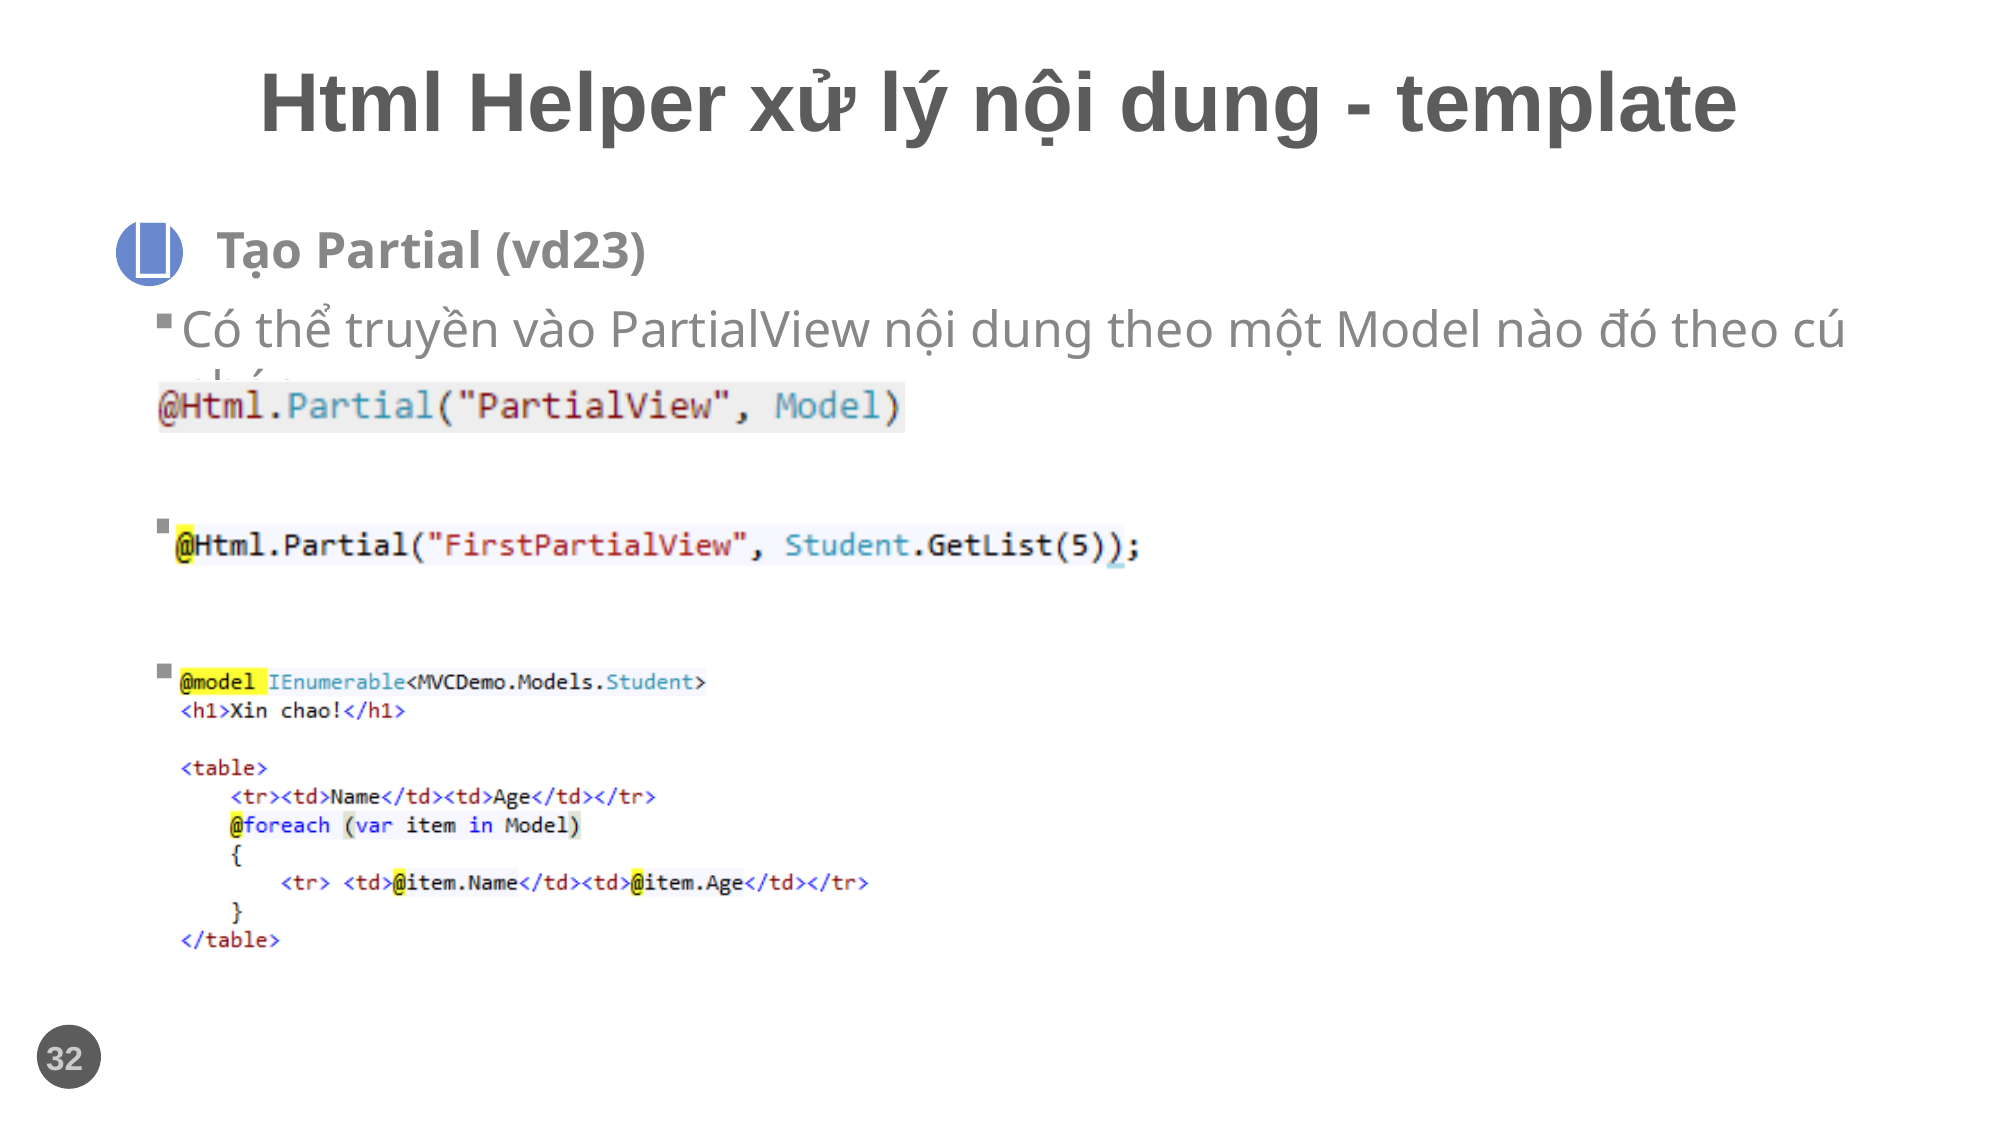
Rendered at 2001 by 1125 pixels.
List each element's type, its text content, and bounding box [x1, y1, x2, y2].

picture [177, 659, 873, 960]
text_box Có thể truyền vào PartialView nội dung theo một Model nào đó theo cú pháp Ví dụ: Trong Login.cshtml Trong FirstPartialView.cshtml [138, 289, 1930, 715]
text_box Tạo Partial (vd23) [211, 211, 1712, 286]
title Html Helper xử lý nội dung - template [137, 50, 1863, 159]
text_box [96, 187, 211, 304]
picture [169, 512, 1169, 577]
picture [157, 380, 905, 433]
slide_number 32 [27, 1026, 102, 1087]
